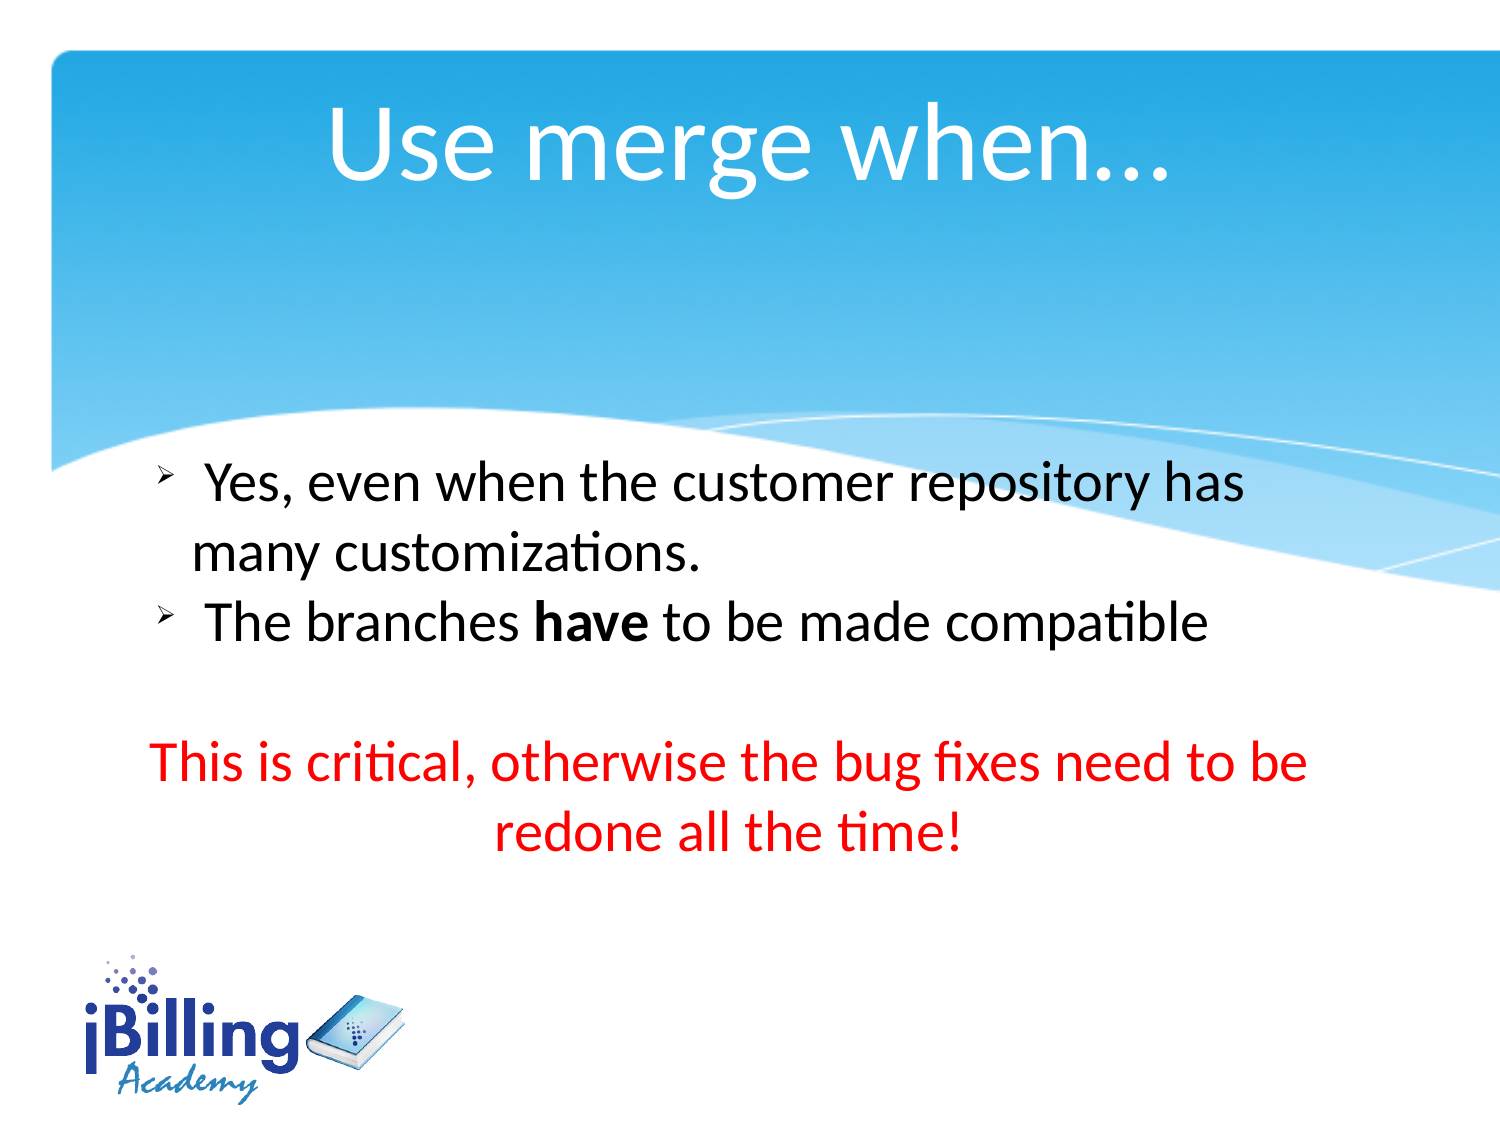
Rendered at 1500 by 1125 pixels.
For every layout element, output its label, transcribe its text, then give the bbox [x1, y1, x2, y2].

text_box Yes, even when the customer repository has many customizations. The branches have to be made compatible This is critical, otherwise the bug fixes need to be redone all the time! [105, 435, 1354, 941]
picture [0, 0, 1500, 1125]
text_box Use merge when… [144, 60, 1354, 210]
